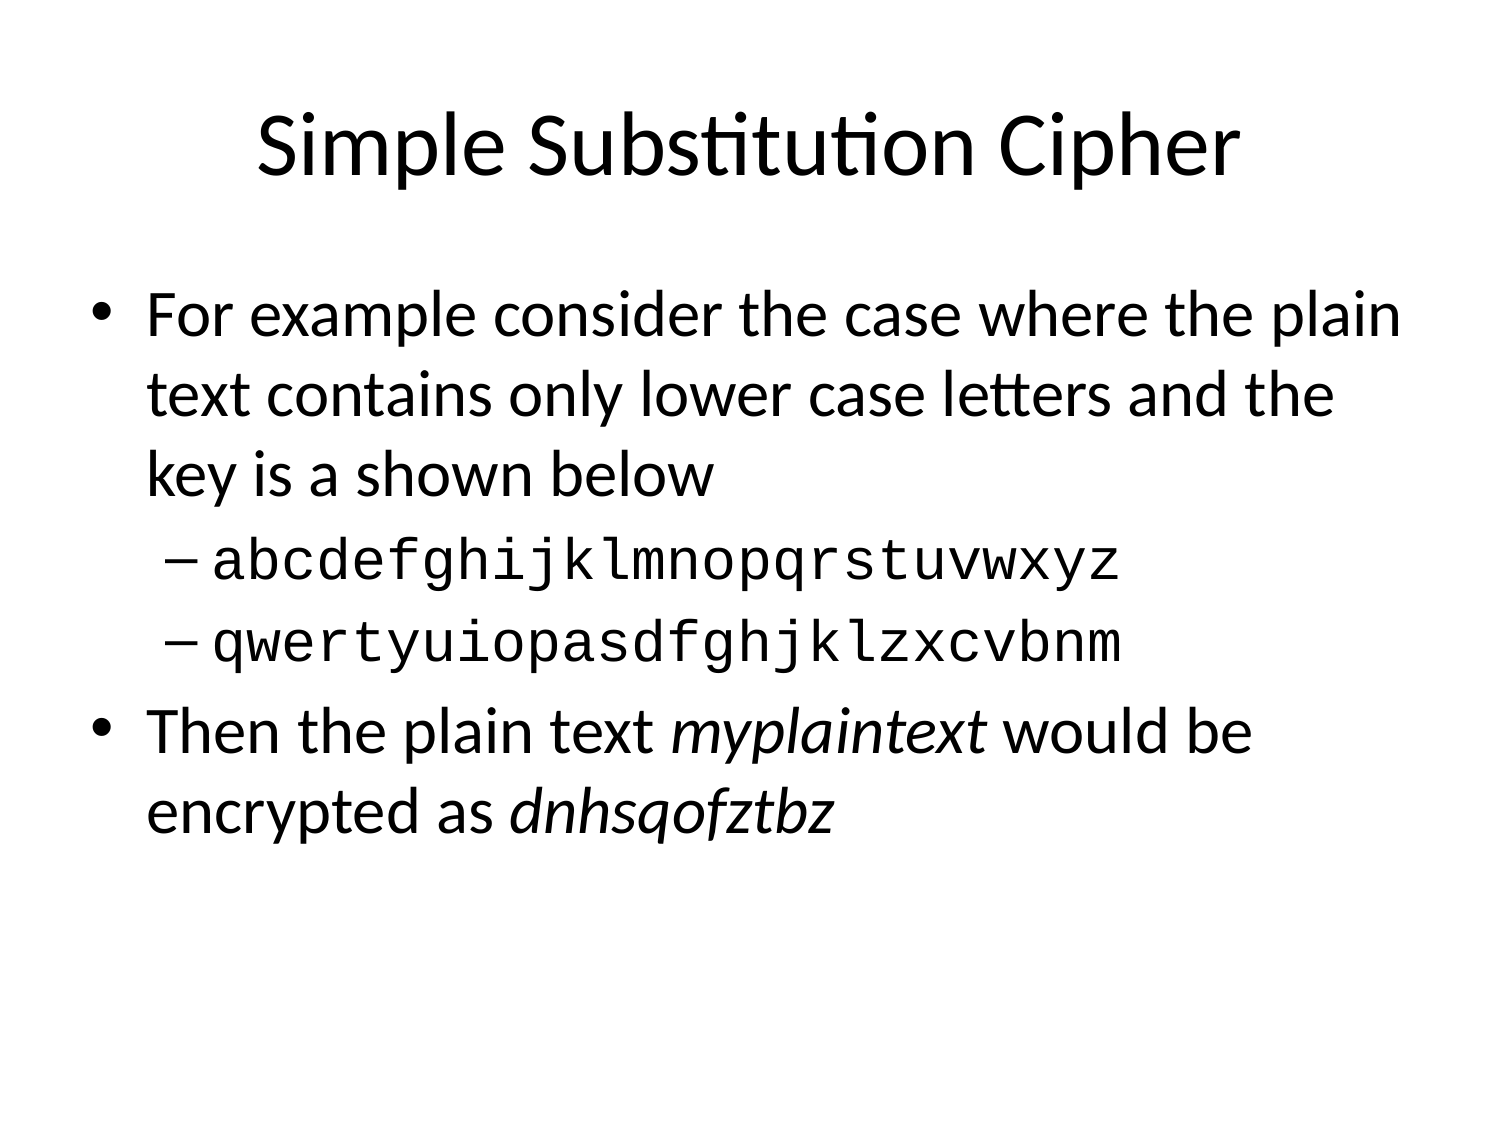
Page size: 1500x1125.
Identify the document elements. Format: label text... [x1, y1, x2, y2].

list For example consider the case where the plain text contains only lower case letters and the key is a shown below abcdefghijklmnopqrstuvwxyz qwertyuiopasdfghjklzxcvbnm Then the plain text myplaintext would be encrypted as dnhsqofztbz [75, 262, 1425, 1005]
title Simple Substitution Cipher [75, 45, 1425, 233]
